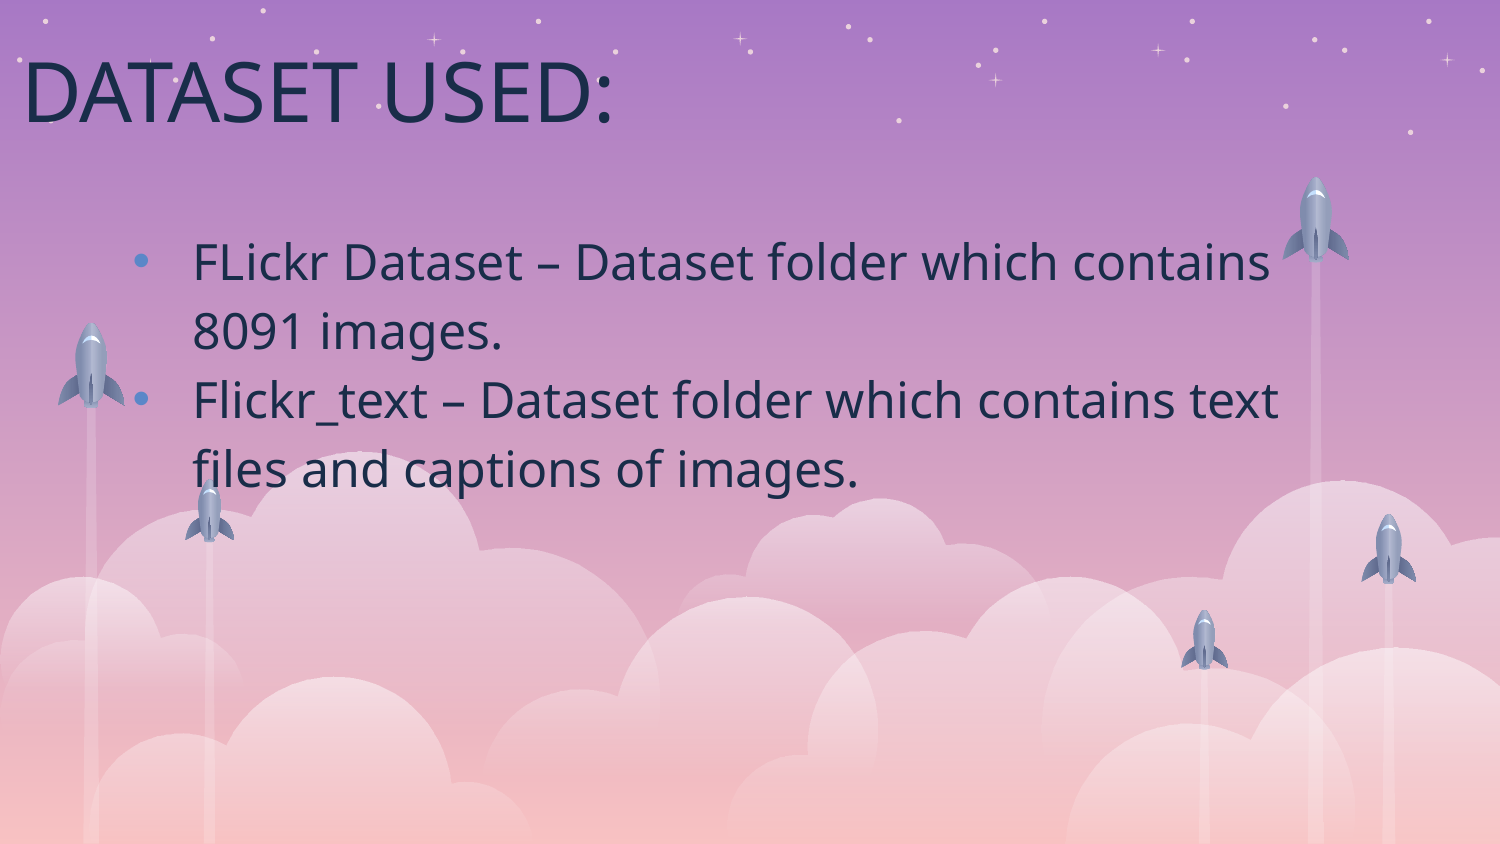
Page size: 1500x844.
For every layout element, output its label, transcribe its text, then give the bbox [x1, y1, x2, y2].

subtitle FLickr Dataset – Dataset folder which contains 8091 images. Flickr_text – Dataset folder which contains text files and captions of images. [117, 221, 1371, 806]
title DATASET USED: [0, 0, 802, 141]
